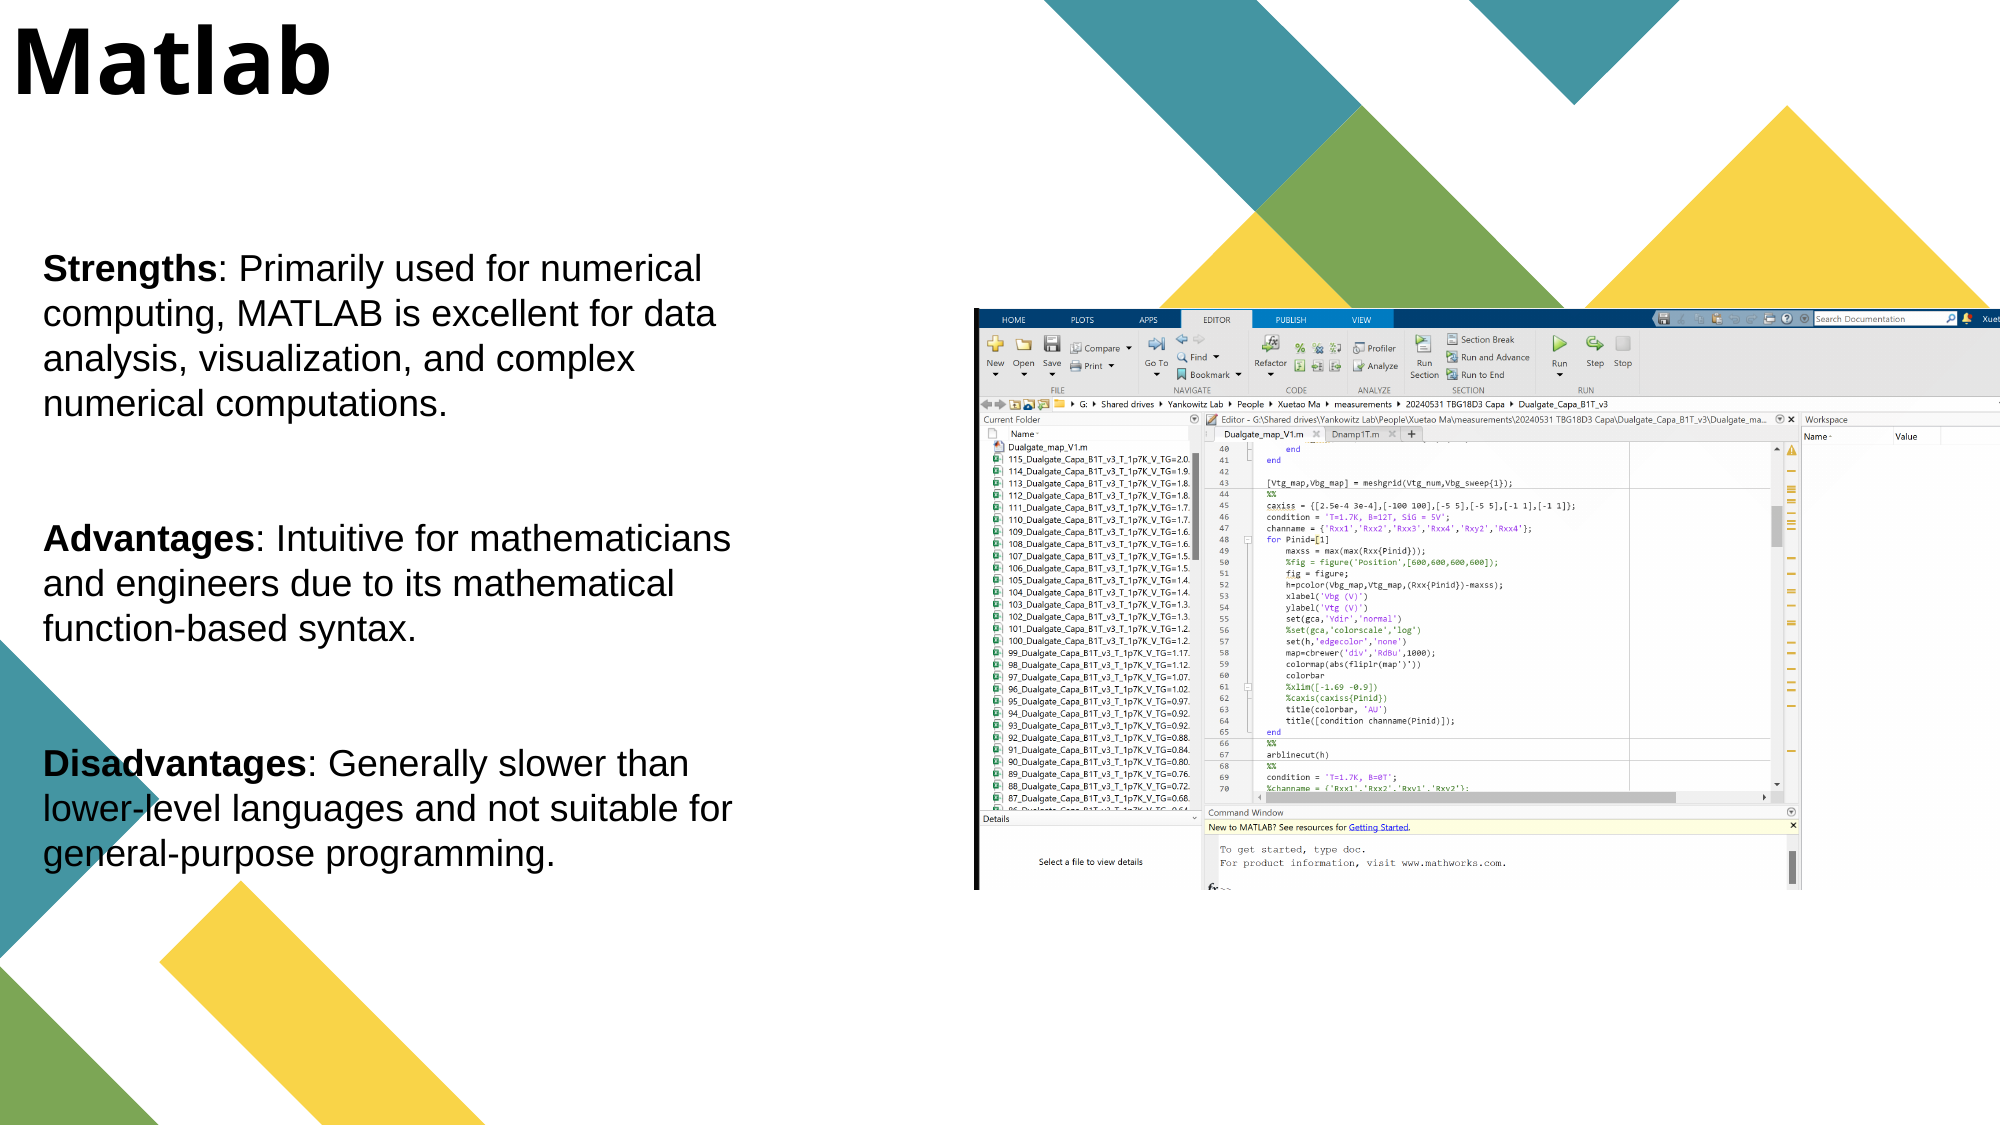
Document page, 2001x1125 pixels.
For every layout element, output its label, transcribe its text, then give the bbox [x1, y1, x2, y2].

picture [974, 308, 2000, 890]
title Matlab [10, 14, 1247, 115]
text_box Strengths: Primarily used for numerical computing, MATLAB is excellent for data analysis, visualization, and complex numerical computations. Advantages: Intuitive for mathematicians and engineers due to its mathematical function-based syntax. Disadvantages: Generally slower than lower-level languages and not suitable for general-purpose programming. [28, 236, 777, 927]
